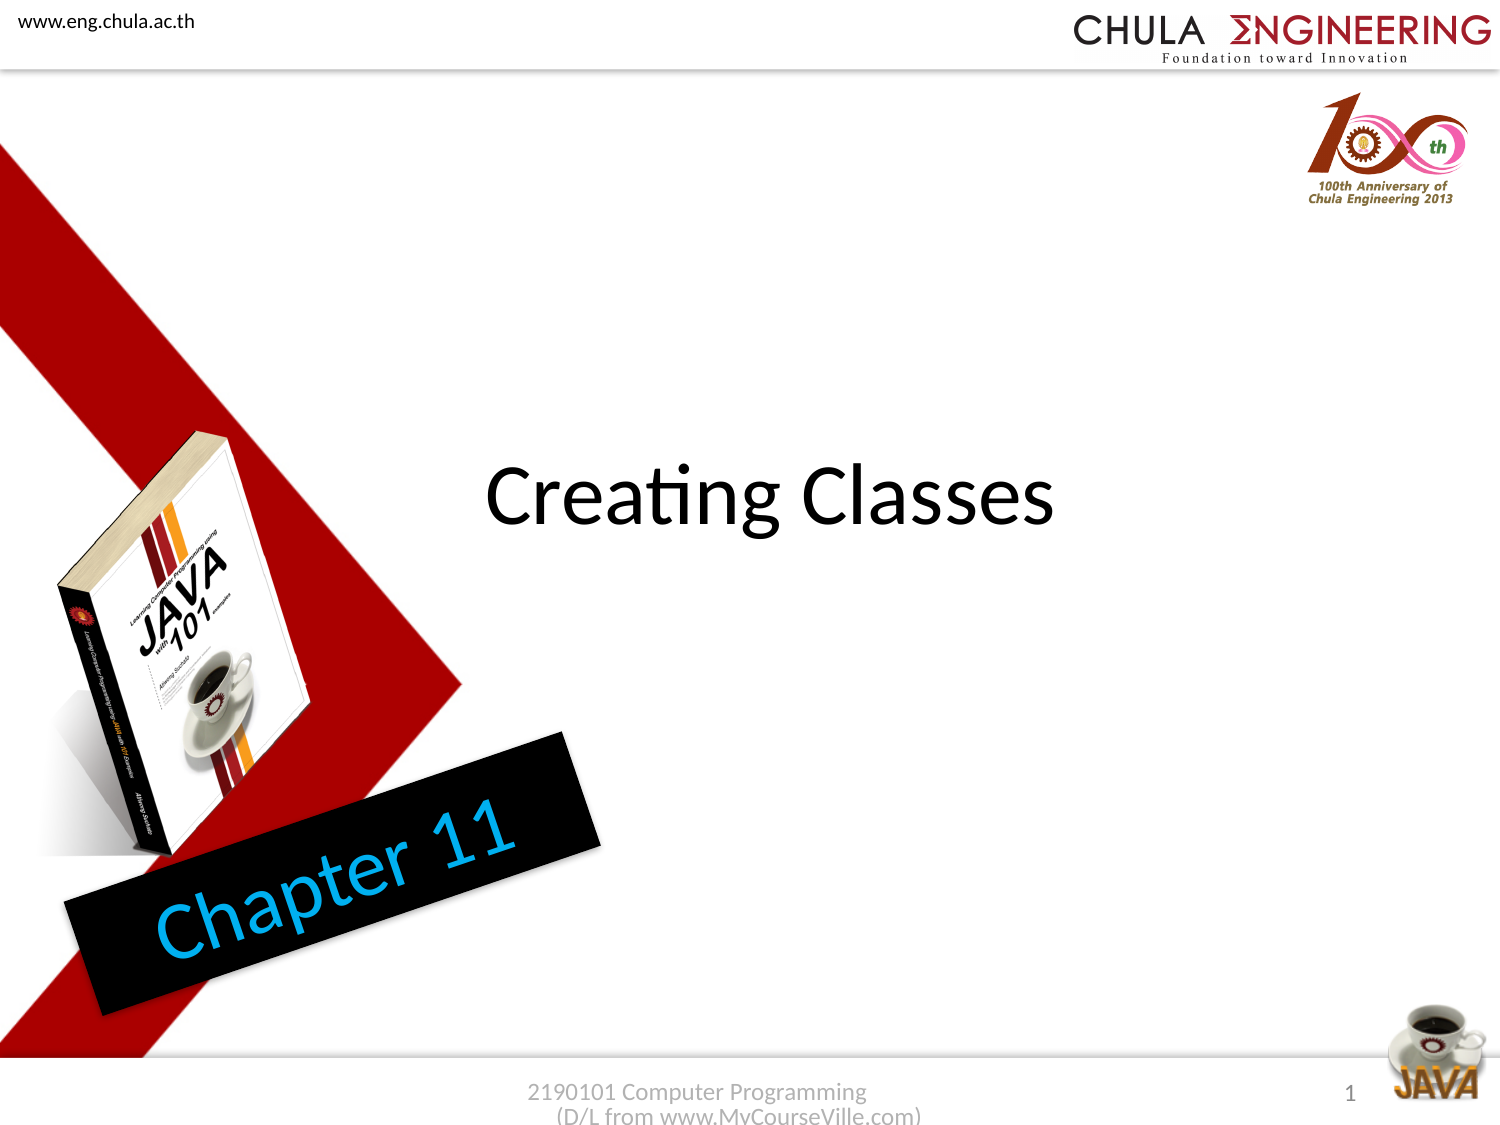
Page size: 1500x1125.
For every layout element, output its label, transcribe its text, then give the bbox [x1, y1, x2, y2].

text_box Chapter 11 [62, 730, 602, 1017]
picture [0, 70, 1500, 1105]
title Creating Classes [470, 368, 1388, 610]
slide_number 1 [1074, 1061, 1372, 1122]
footer 2190101 Computer Programming (D/L from www.MyCourseVille.com) [512, 1060, 988, 1121]
picture [1074, 15, 1491, 63]
